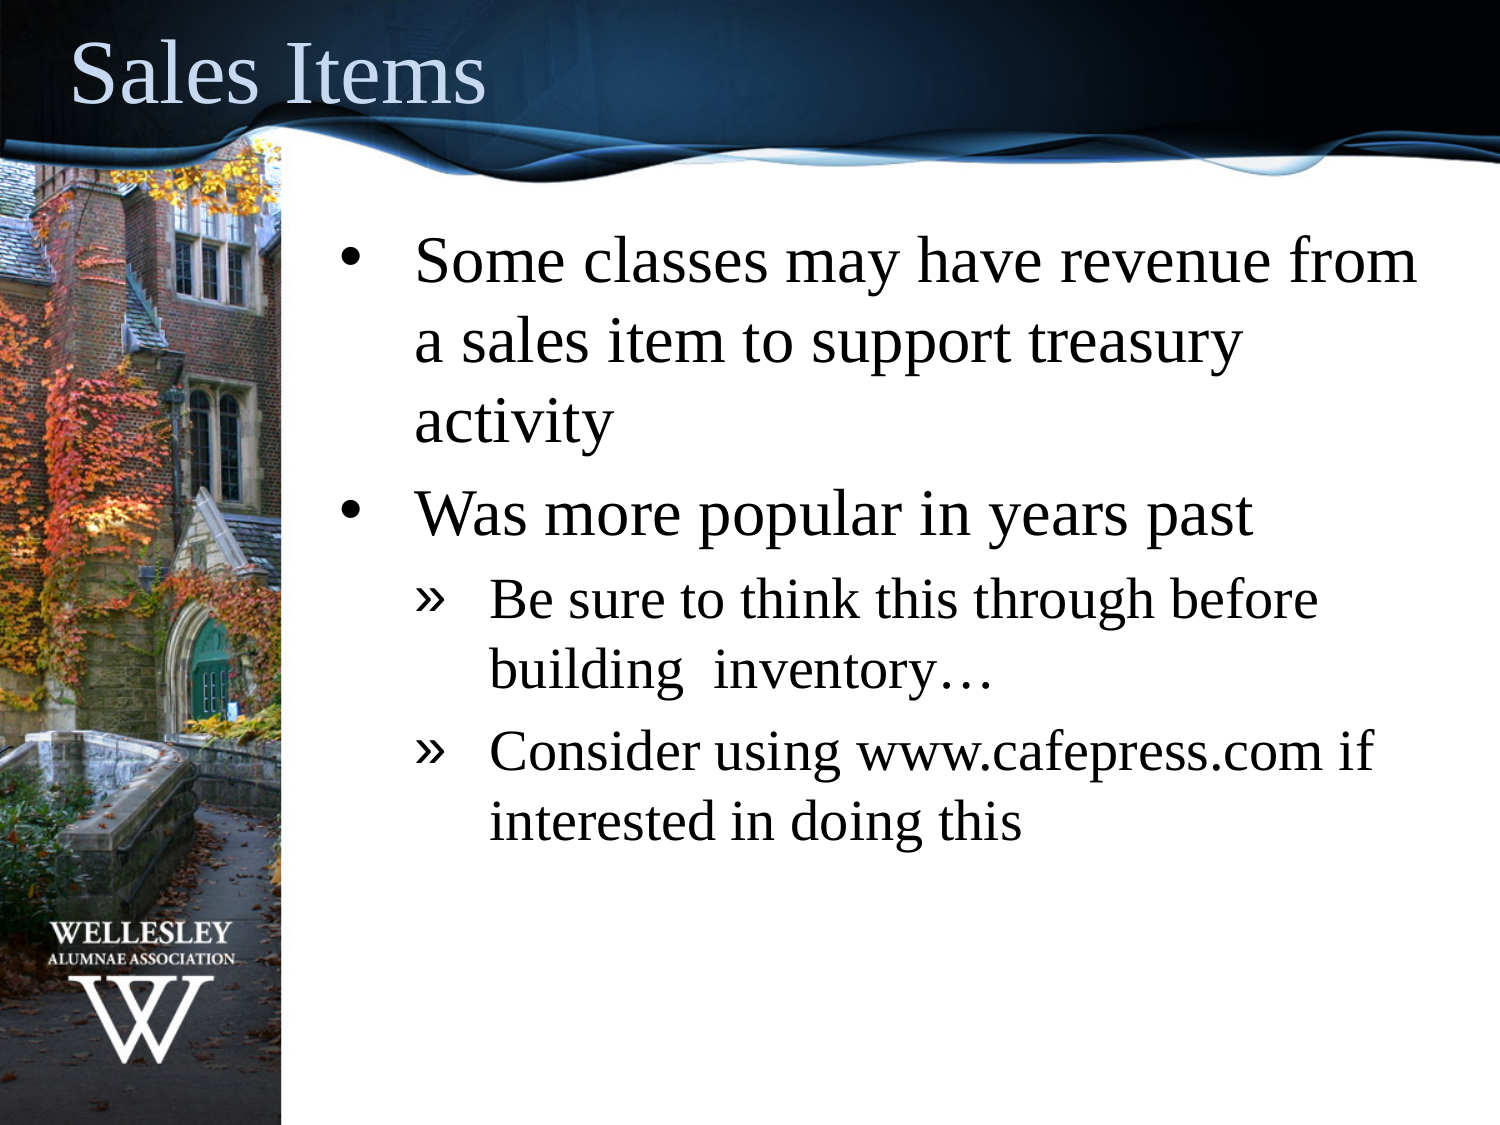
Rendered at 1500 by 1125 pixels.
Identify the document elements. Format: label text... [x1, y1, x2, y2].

title Sales Items [52, 6, 1483, 126]
list Some classes may have revenue from a sales item to support treasury activity Was more popular in years past Be sure to think this through before building inventory… Consider using www.cafepress.com if interested in doing this [324, 207, 1460, 1006]
picture [0, 0, 1500, 1125]
